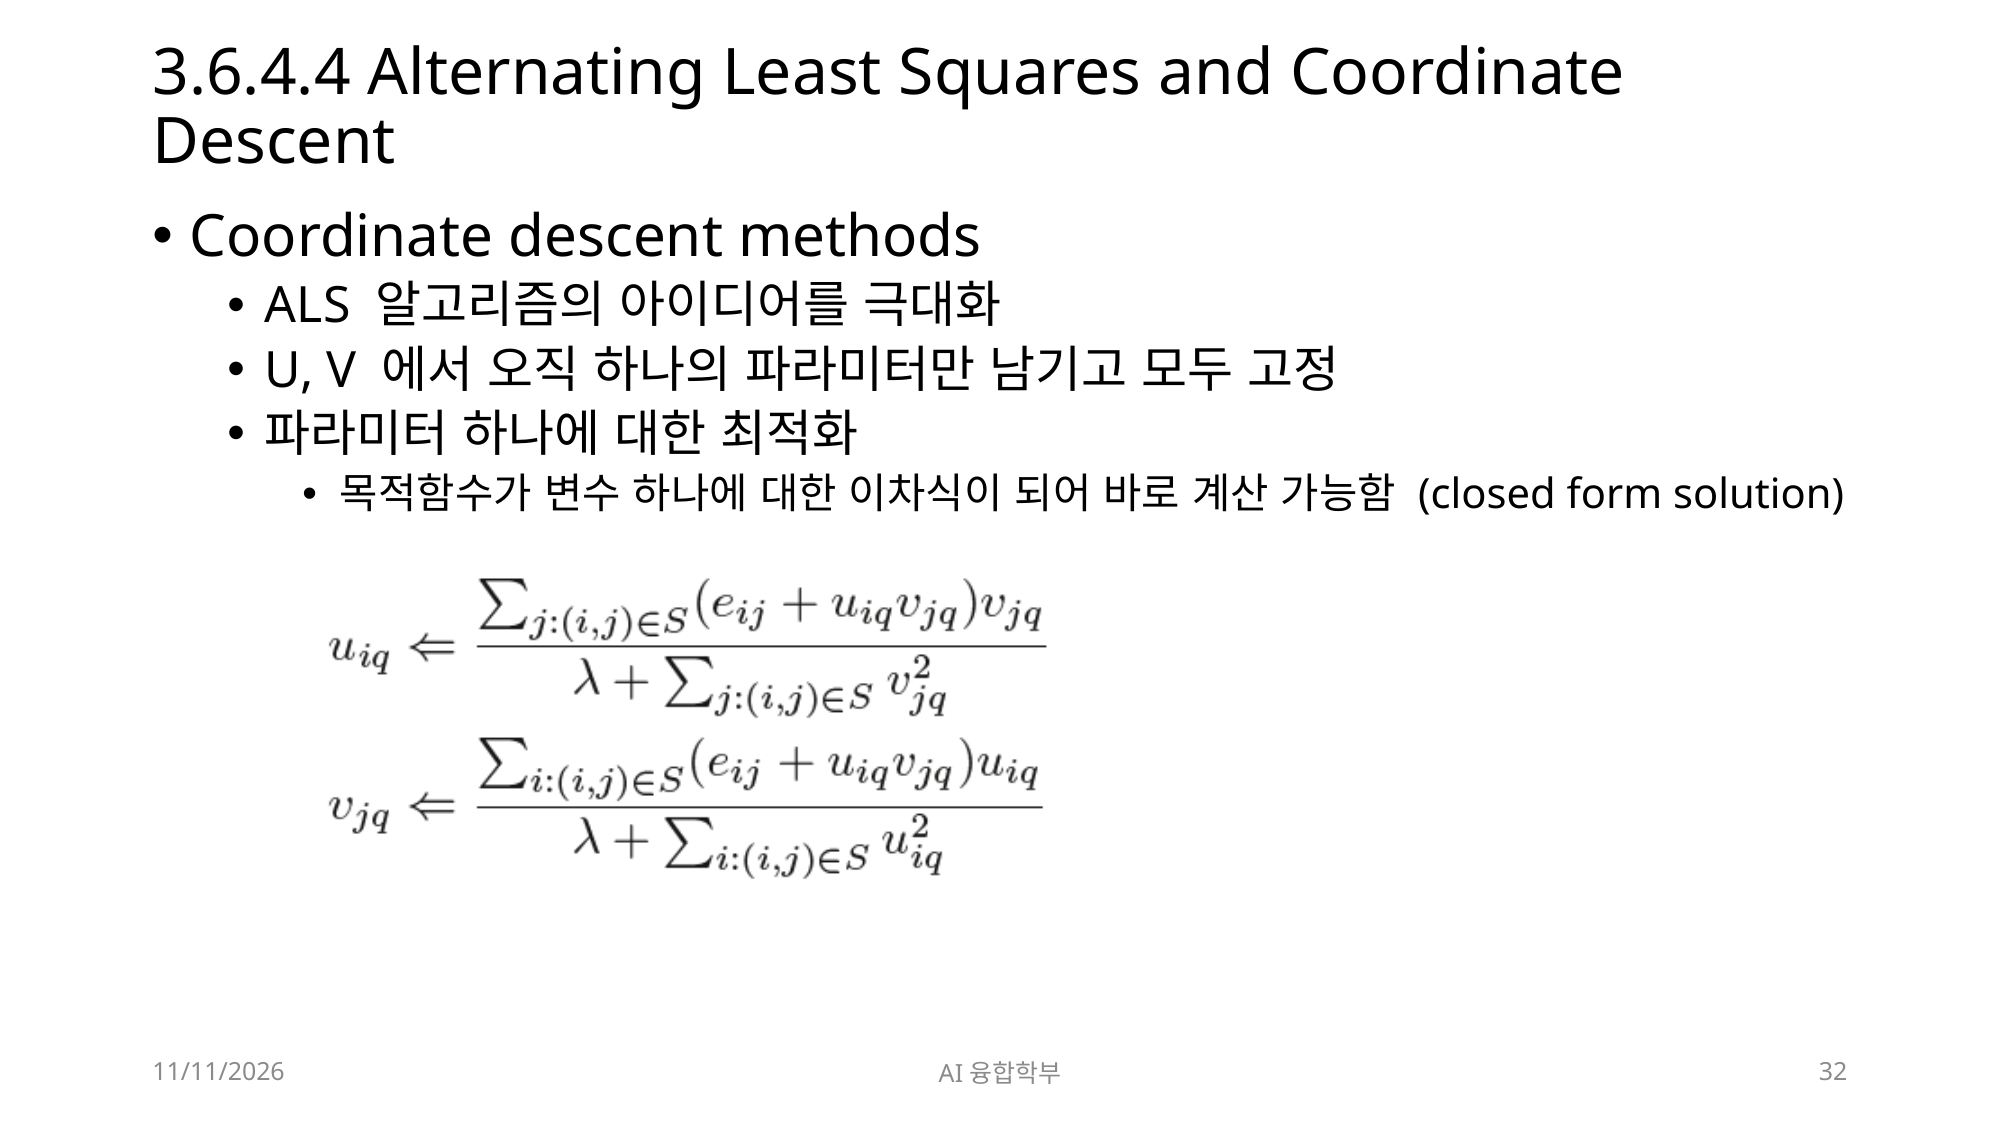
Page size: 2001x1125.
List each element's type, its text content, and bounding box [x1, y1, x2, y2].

list Coordinate descent methods ALS 알고리즘의 아이디어를 극대화 U, V 에서 오직 하나의 파라미터만 남기고 모두 고정 파라미터 하나에 대한 최적화 목적함수가 변수 하나에 대한 이차식이 되어 바로 계산 가능함 (closed form solution) [137, 199, 1863, 1014]
title 3.6.4.4 Alternating Least Squares and Coordinate Descent [137, 31, 1863, 186]
footer AI융합학부 [662, 1042, 1338, 1103]
slide_number 32 [1412, 1042, 1863, 1103]
slide_number 2023. 3. 20. [137, 1042, 588, 1103]
picture [290, 550, 1081, 899]
